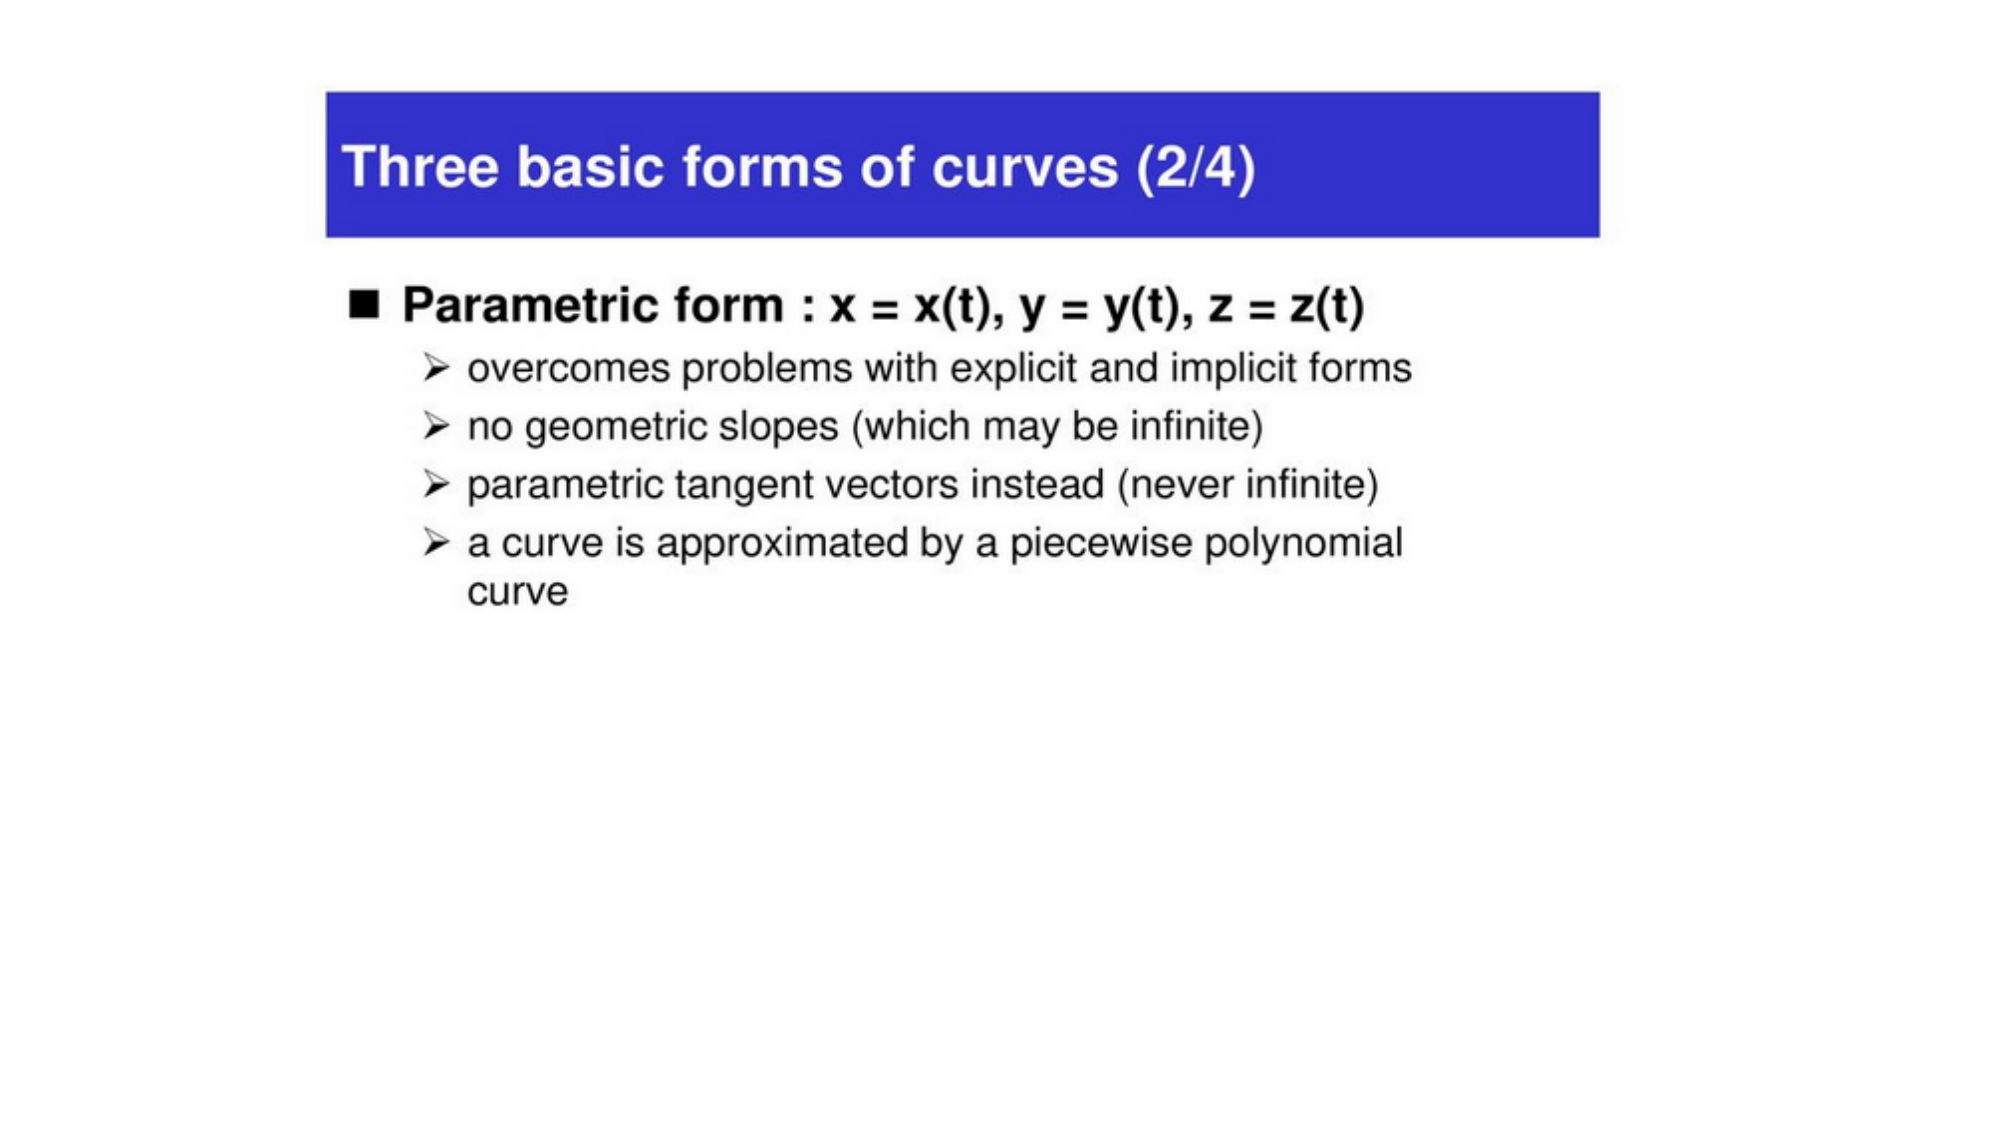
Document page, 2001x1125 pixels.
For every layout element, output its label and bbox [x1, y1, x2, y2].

picture [276, 72, 1653, 1125]
